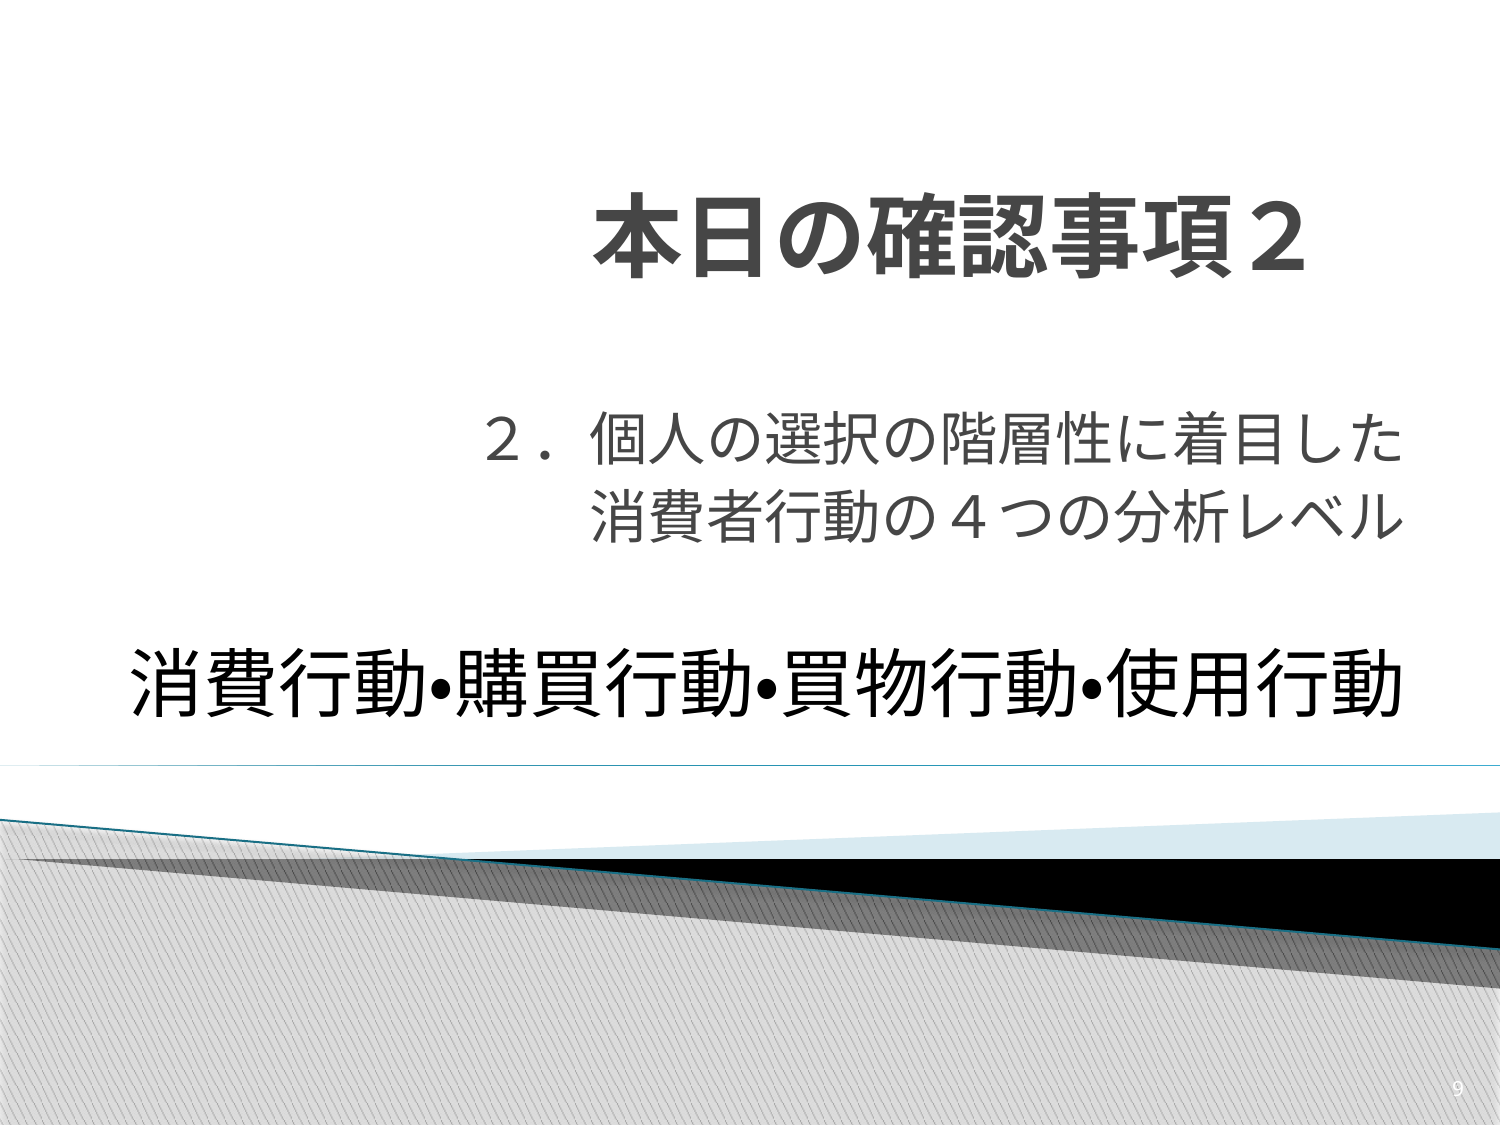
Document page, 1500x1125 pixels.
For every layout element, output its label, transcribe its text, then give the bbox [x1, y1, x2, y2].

subtitle ２．個人の選択の階層性に着目した 消費者行動の４つの分析レベル 消費行動・購買行動・買物行動・使用行動 [17, 326, 1424, 835]
title 本日の確認事項２ [64, 0, 1340, 297]
picture [5, 859, 1500, 989]
slide_number 9 [1418, 1051, 1479, 1112]
